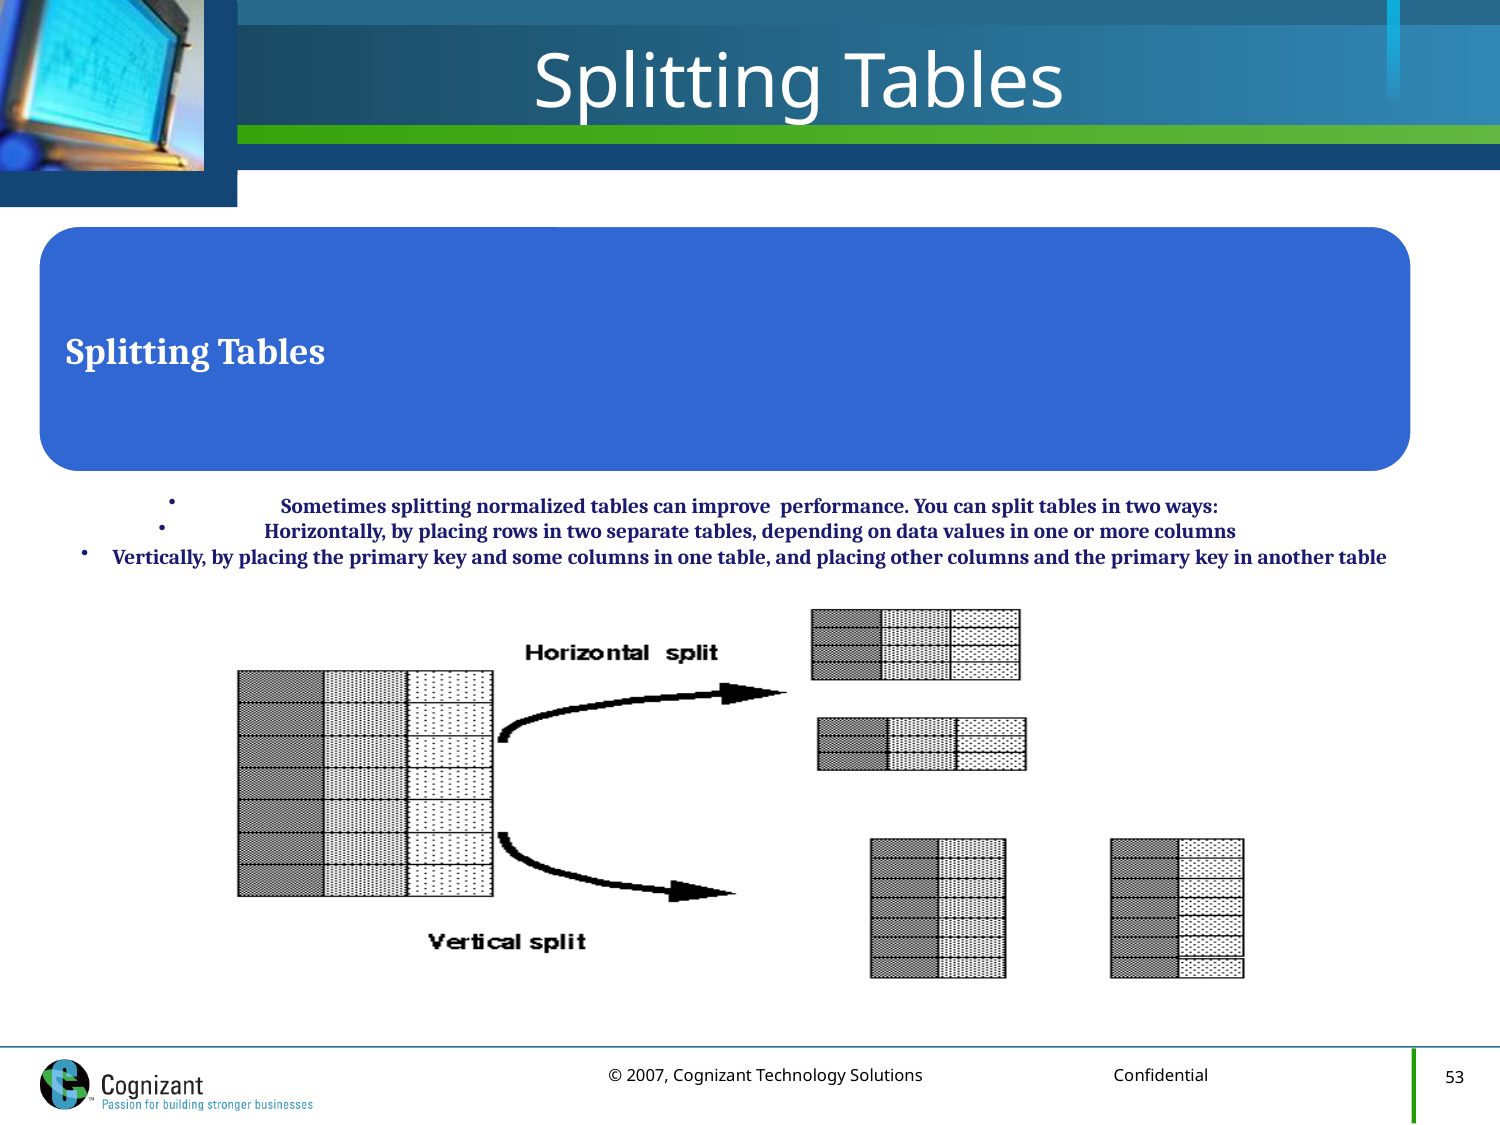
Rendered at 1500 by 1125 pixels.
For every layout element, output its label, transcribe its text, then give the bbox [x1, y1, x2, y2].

slide_number 53 [1418, 1058, 1492, 1112]
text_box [37, 224, 1413, 588]
picture [187, 599, 1363, 1013]
picture [39, 1059, 313, 1111]
title Splitting Tables [237, 33, 1363, 122]
picture [0, 0, 204, 171]
